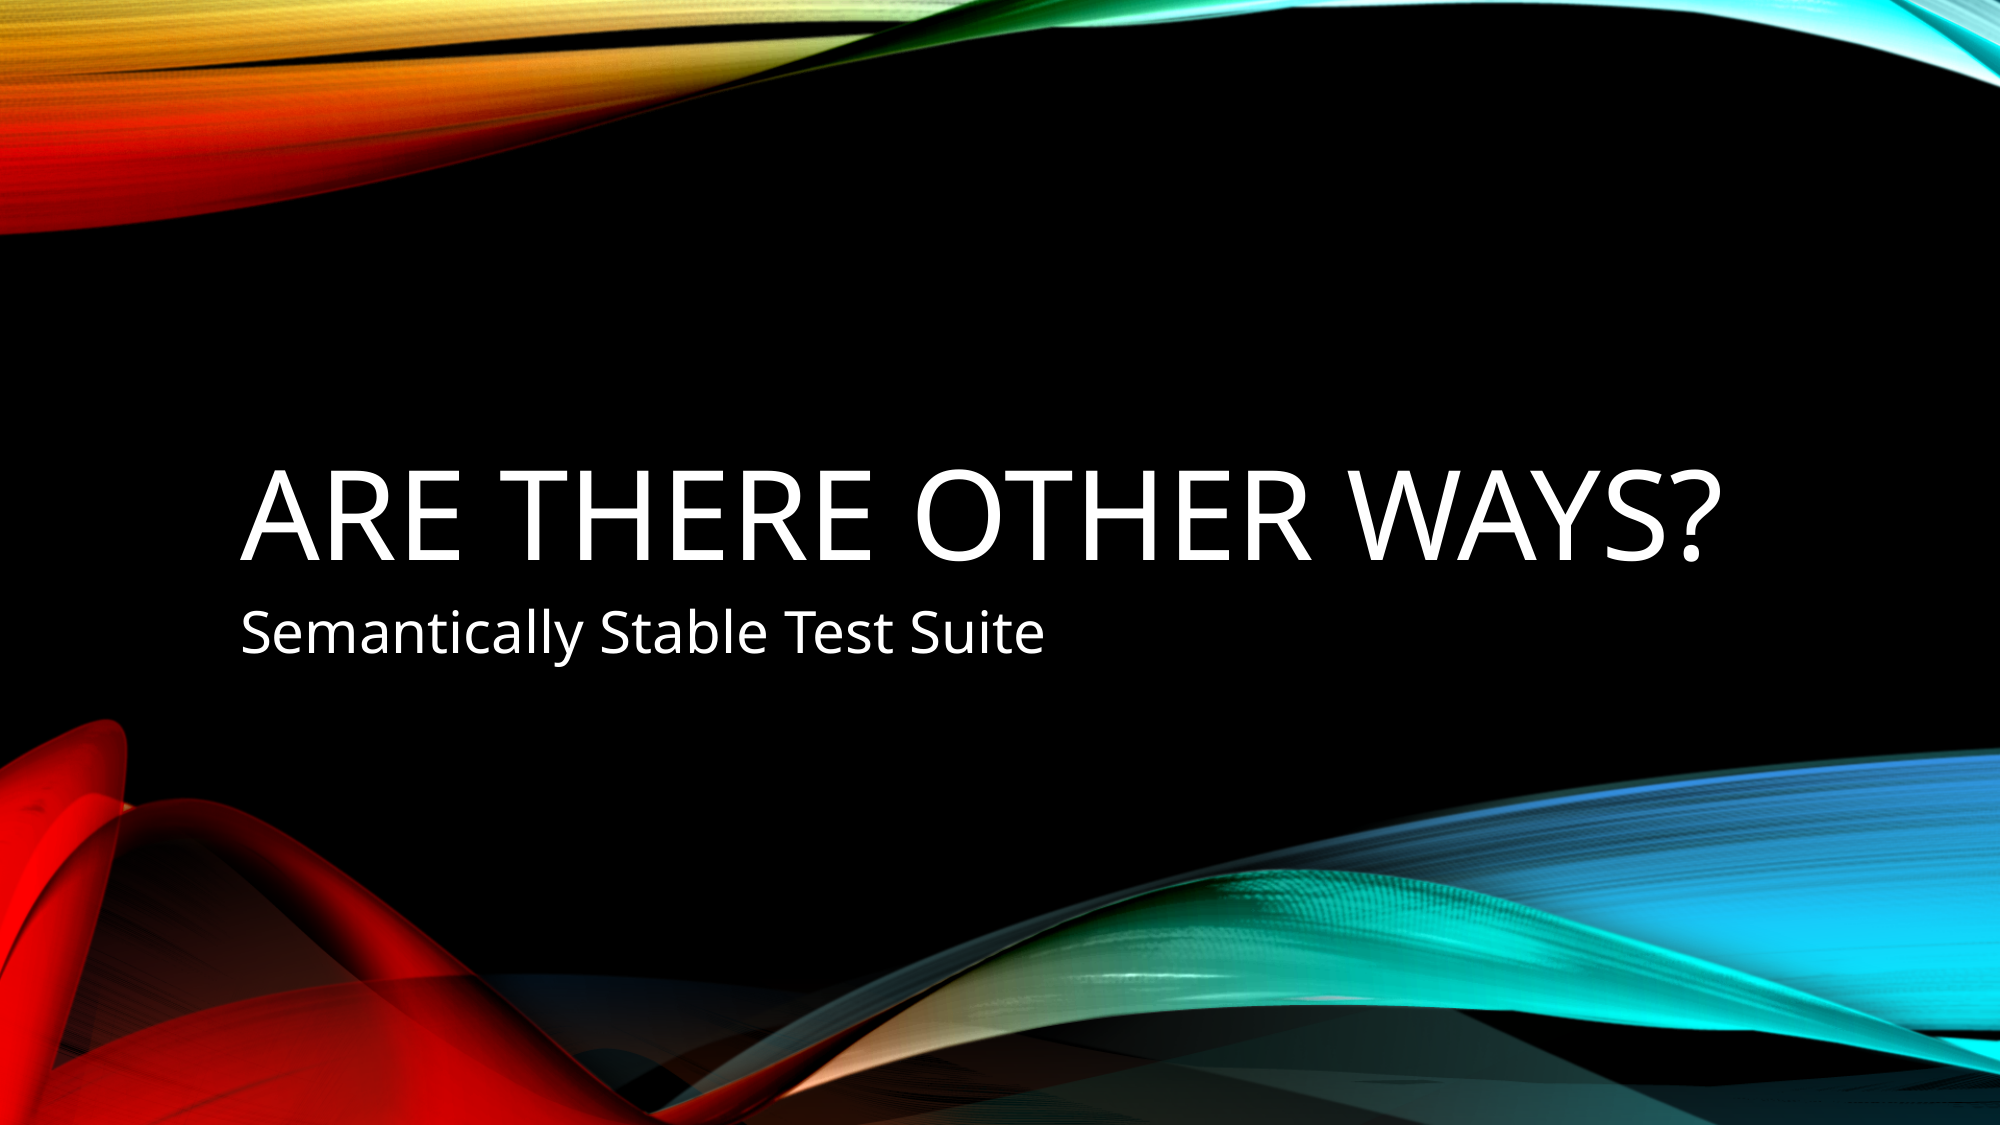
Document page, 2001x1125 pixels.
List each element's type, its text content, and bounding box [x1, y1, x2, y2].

subtitle Semantically Stable Test Suite [225, 595, 1775, 709]
title Are There Other Ways? [225, 295, 1775, 595]
picture [0, 0, 2000, 237]
picture [0, 717, 2000, 1125]
